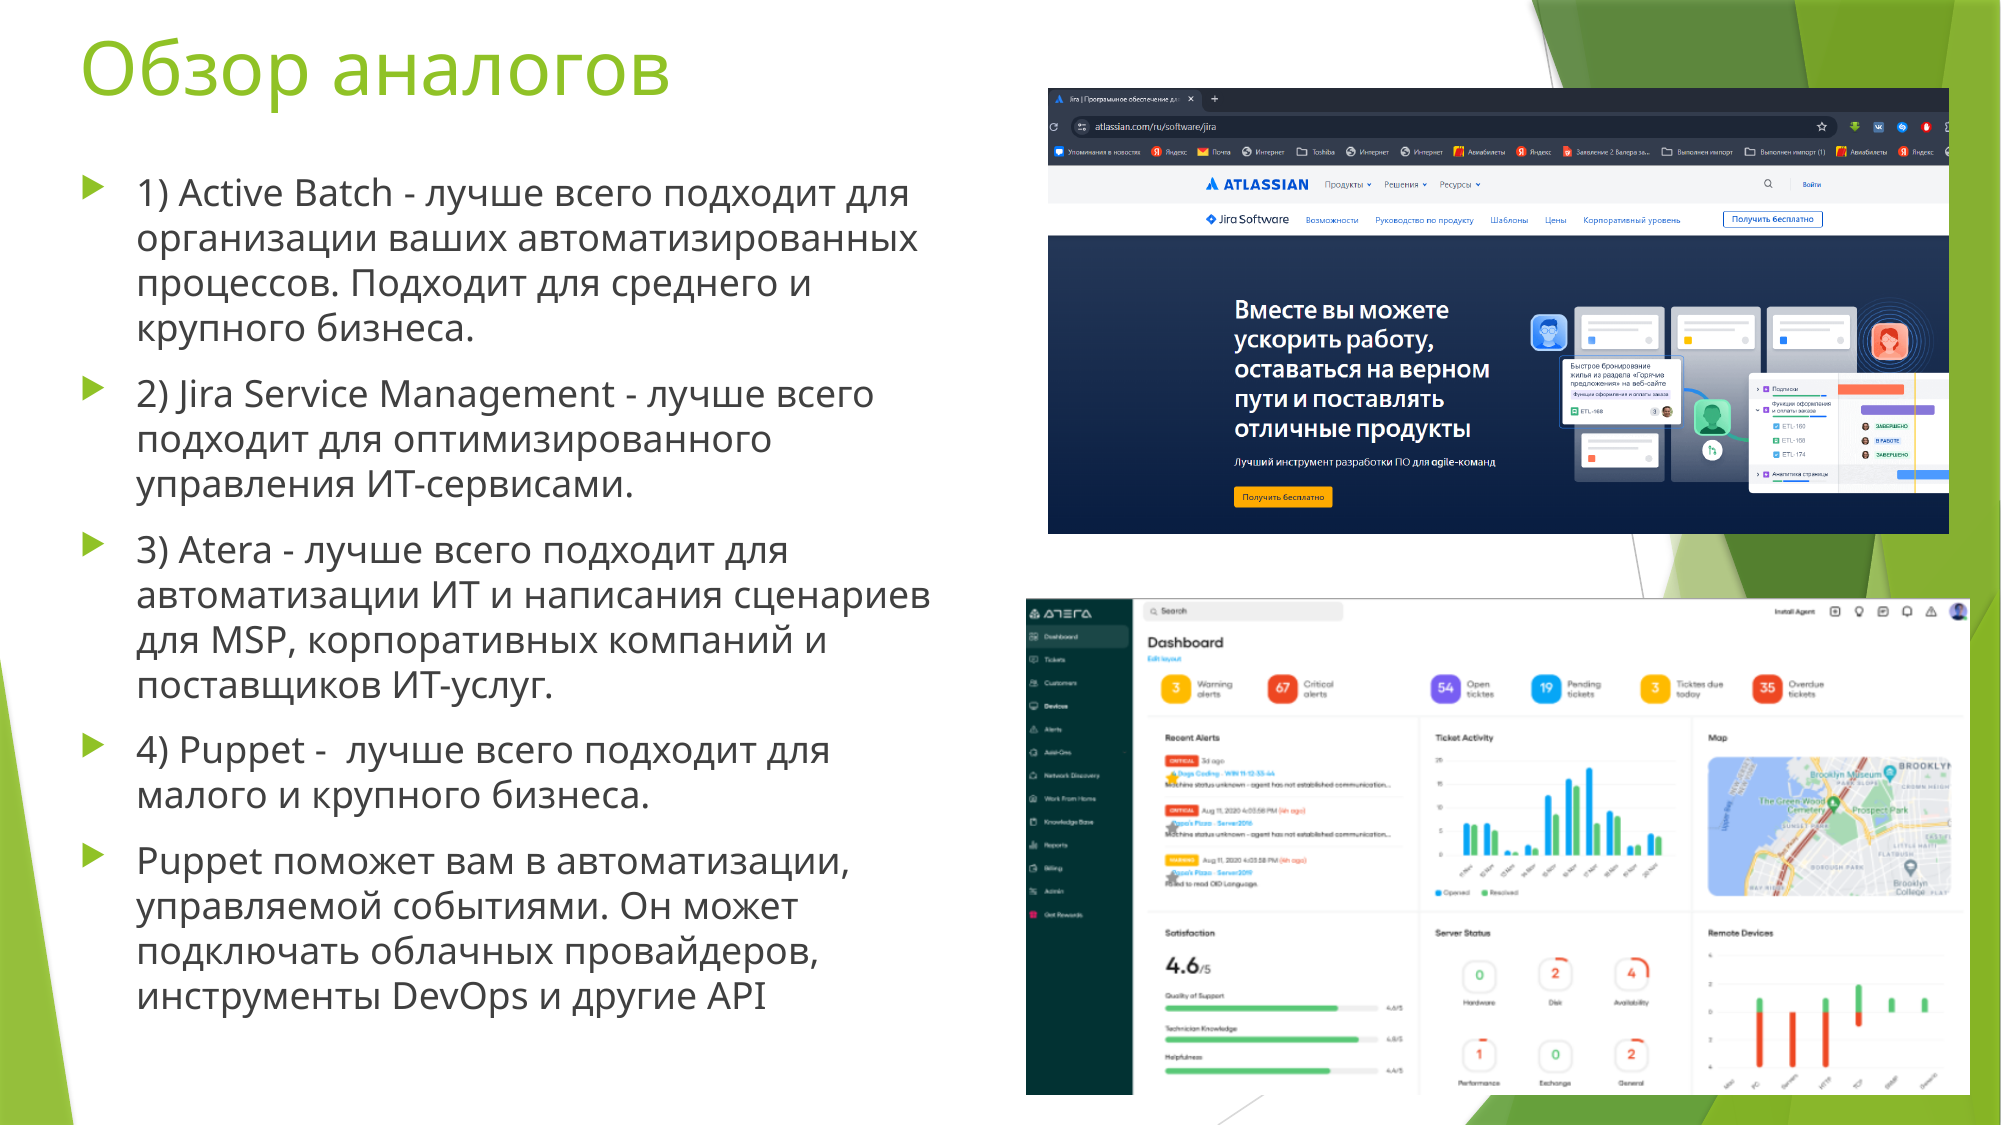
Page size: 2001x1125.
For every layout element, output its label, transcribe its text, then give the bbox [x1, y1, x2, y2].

list 1) Active Batch - лучше всего подходит для организации ваших автоматизированных процессов. Подходит для среднего и крупного бизнеса. 2) Jira Service Management - лучше всего подходит для оптимизированного управления ИТ-сервисами. 3) Atera - лучше всего подходит для автоматизации ИТ и написания сценариев для MSP, корпоративных компаний и поставщиков ИТ-услуг. 4) Puppet - лучше всего подходит для малого и крупного бизнеса. Puppet поможет вам в автоматизации, управляемой событиями. Он может подключать облачных провайдеров, инструменты DevOps и другие API [64, 161, 948, 1125]
title Обзор аналогов [64, 12, 1475, 230]
picture [1026, 597, 1971, 1096]
picture [1047, 88, 1949, 535]
